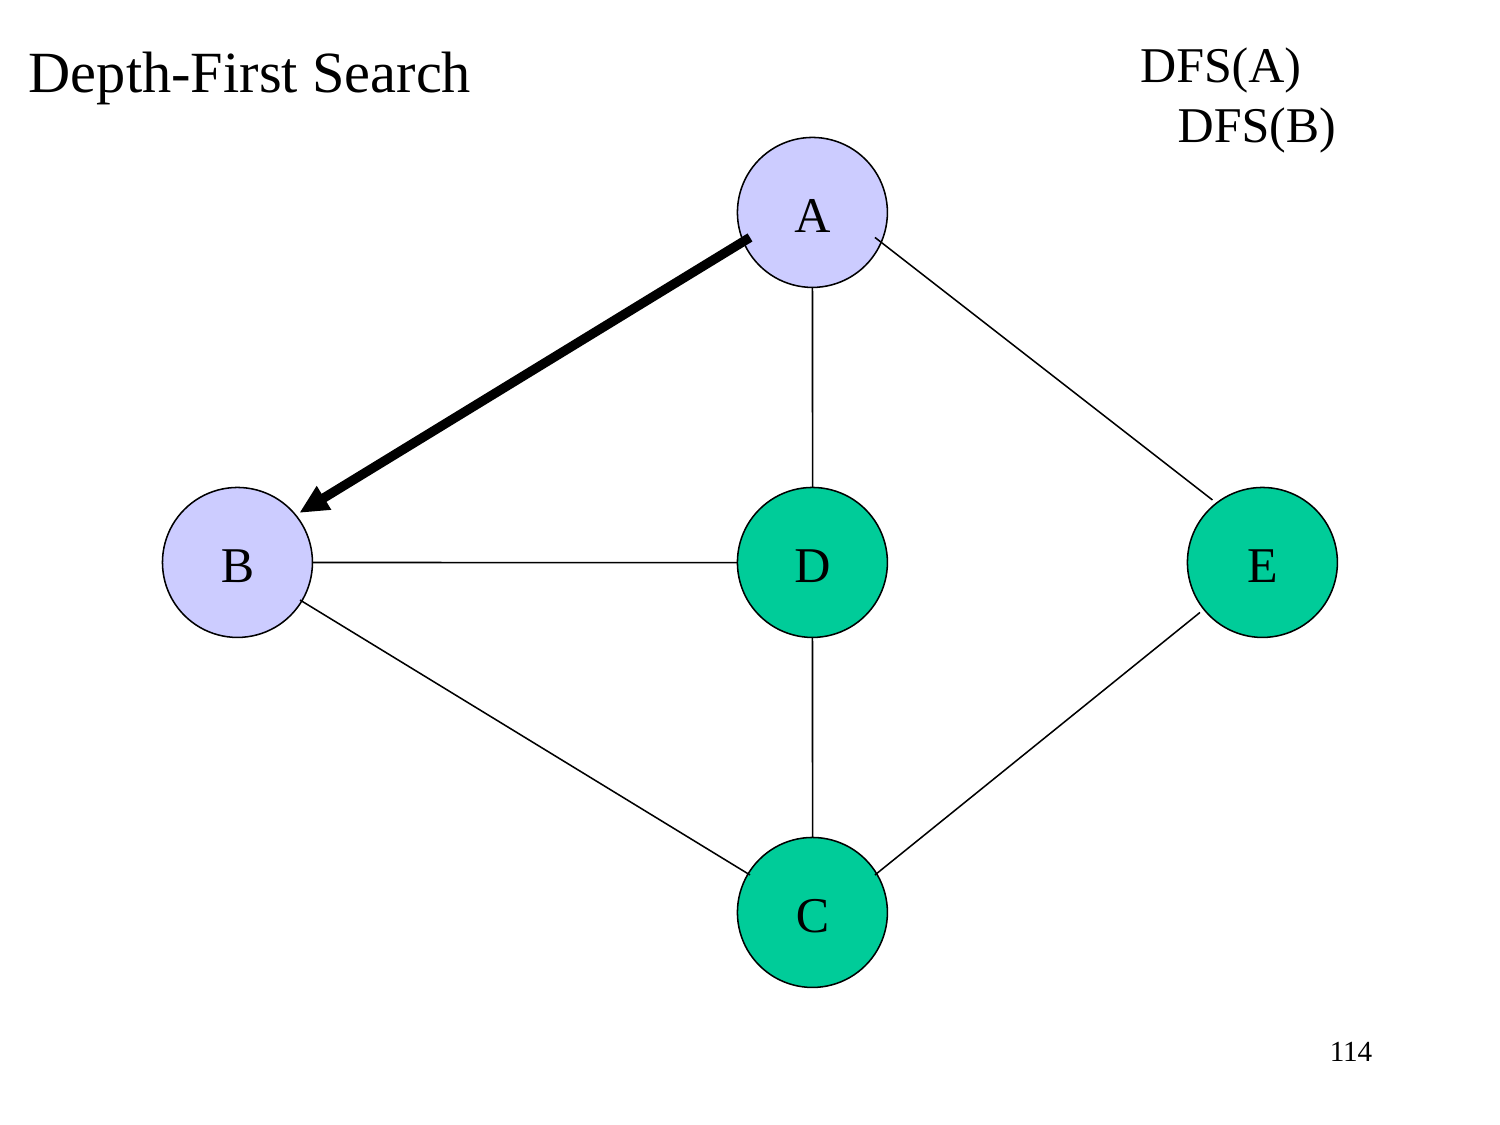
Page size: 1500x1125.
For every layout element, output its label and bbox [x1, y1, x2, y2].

text_box [300, 137, 1213, 513]
text_box [819, 552, 827, 577]
text_box [162, 487, 748, 874]
slide_number [1074, 1024, 1388, 1101]
text_box [12, 24, 488, 113]
text_box [1125, 24, 1351, 160]
text_box [799, 903, 805, 927]
text_box [876, 612, 1201, 874]
